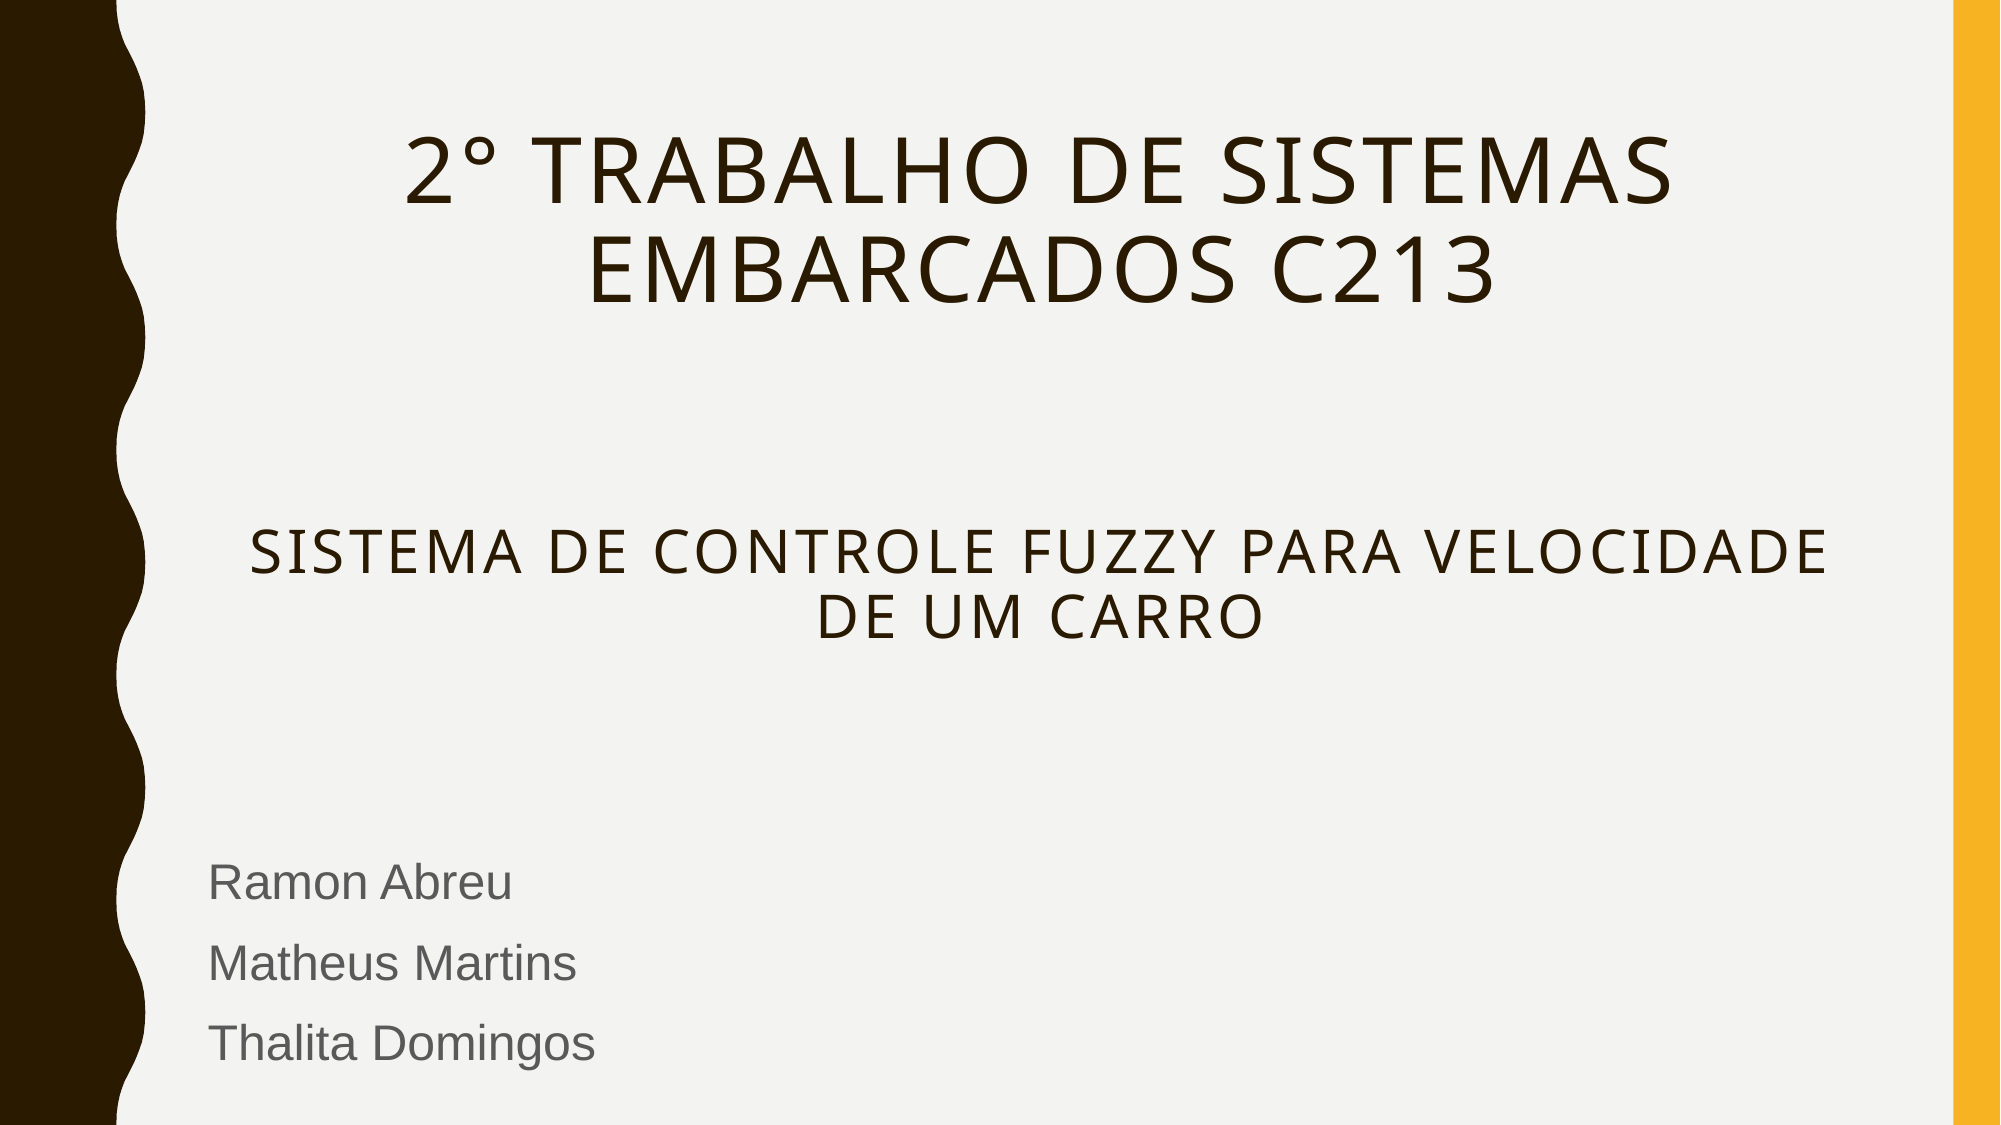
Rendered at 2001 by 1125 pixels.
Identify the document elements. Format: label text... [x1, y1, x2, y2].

title Sistema de Controle Fuzzy para Velocidade de um Carro [192, 448, 1892, 682]
text_box 2° Trabalho de Sistemas Embarcados C213 [192, 116, 1892, 350]
list Ramon Abreu Matheus Martins Thalita Domingos [192, 836, 1892, 1070]
